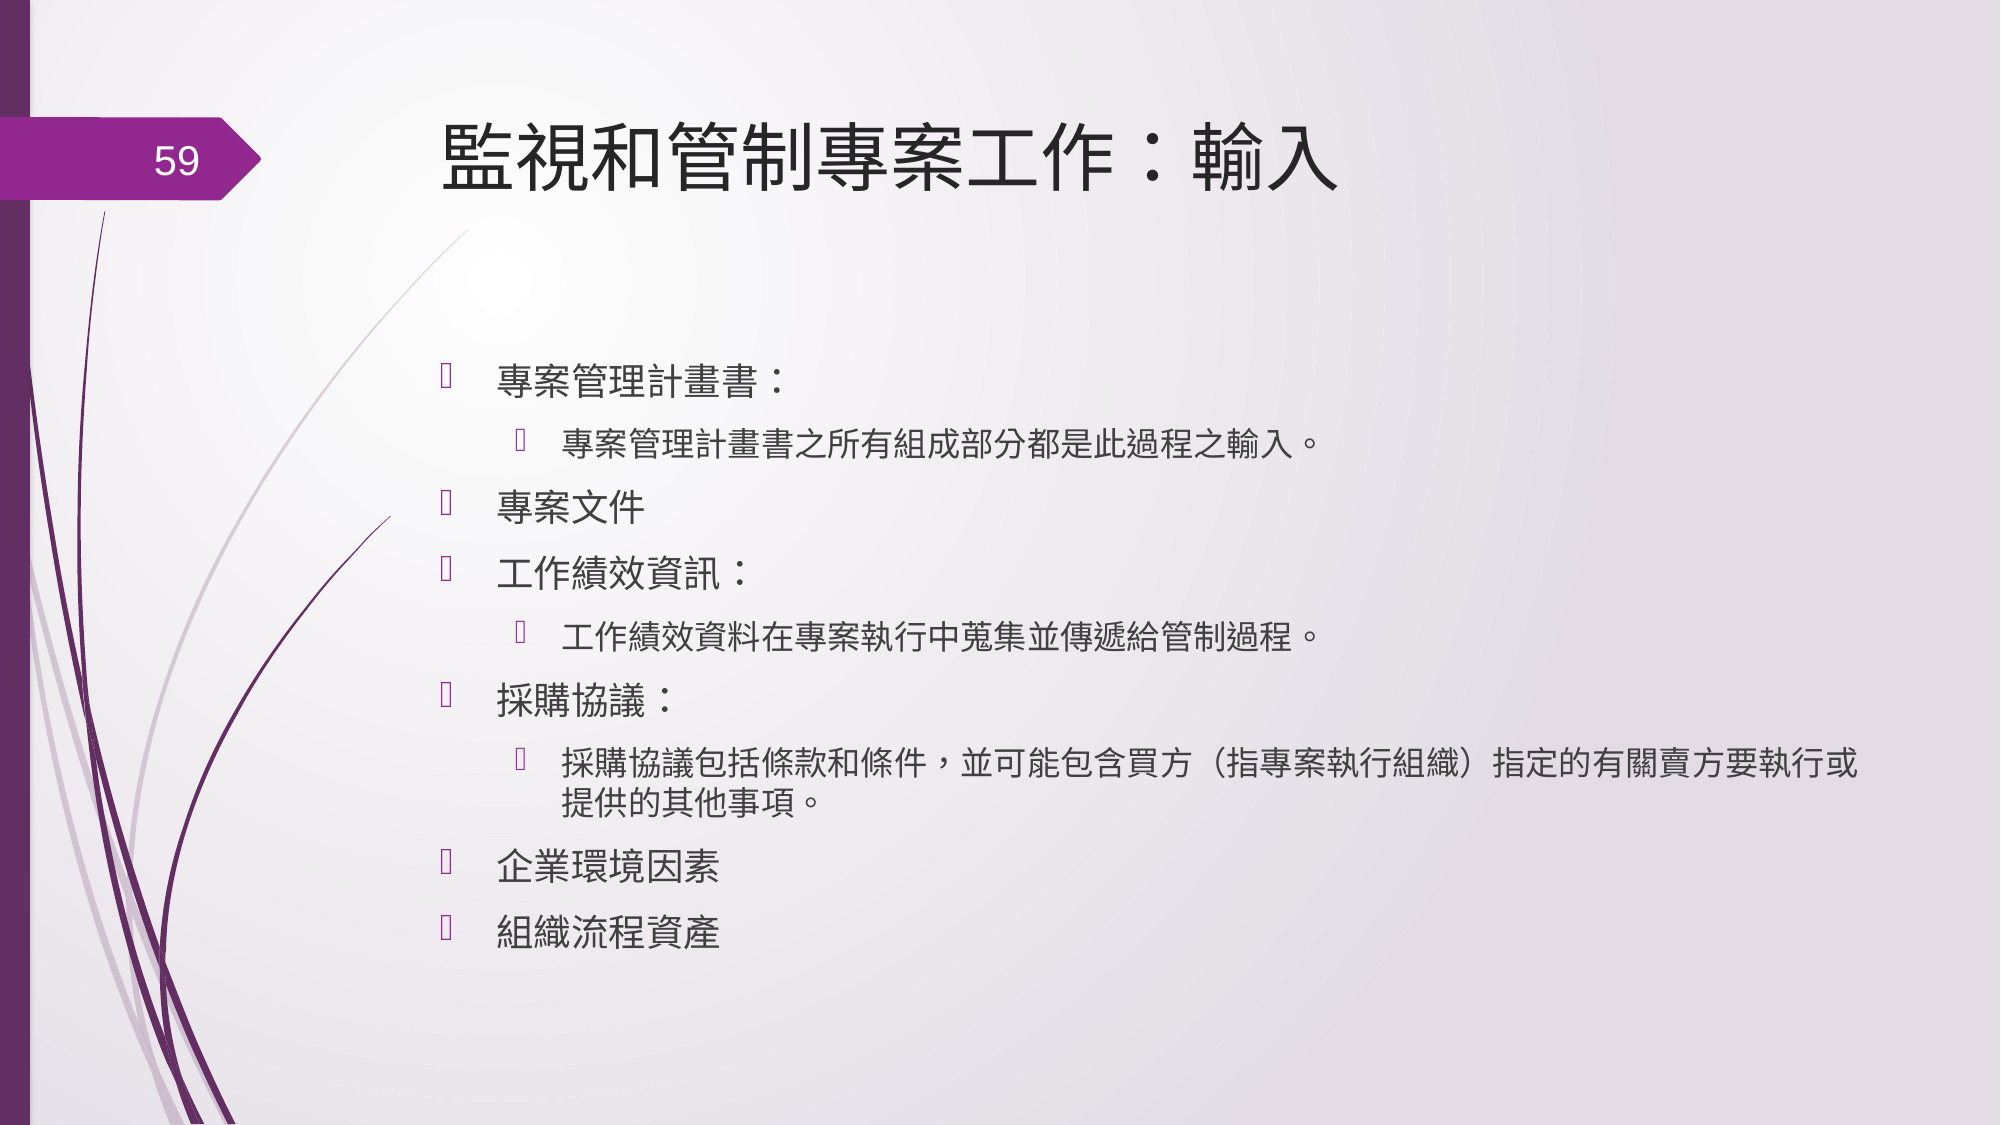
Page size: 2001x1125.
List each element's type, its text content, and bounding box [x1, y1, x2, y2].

list 專案管理計畫書： 專案管理計畫書之所有組成部分都是此過程之輸入。 專案文件 工作績效資訊： 工作績效資料在專案執行中蒐集並傳遞給管制過程。 採購協議： 採購協議包括條款和條件，並可能包含買方（指專案執行組織）指定的有關賣方要執行或提供的其他事項。 企業環境因素 組織流程資產 [424, 350, 1888, 970]
title 監視和管制專案工作：輸入 [425, 102, 1888, 313]
slide_number 59 [87, 129, 216, 190]
